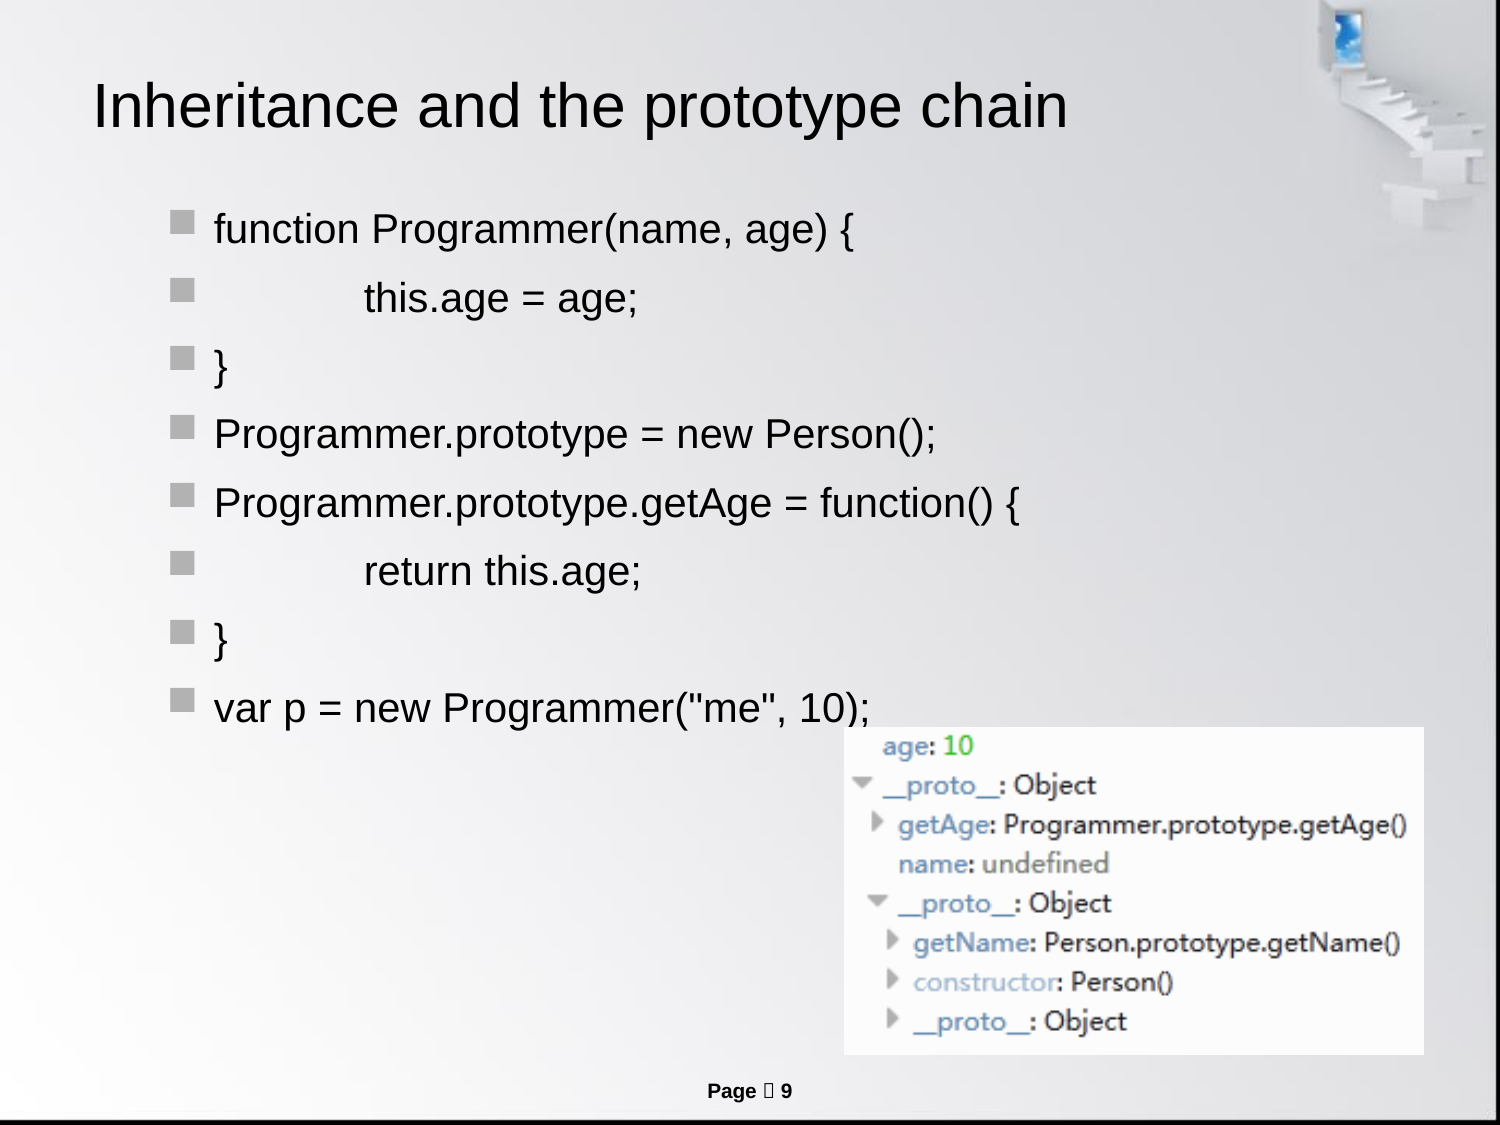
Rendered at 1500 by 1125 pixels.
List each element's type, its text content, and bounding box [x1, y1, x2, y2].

title Inheritance and the prototype chain [77, 31, 1424, 173]
picture [0, 0, 1500, 1125]
list function Programmer(name, age) { this.age = age; } Programmer.prototype = new Person(); Programmer.prototype.getAge = function() { return this.age; } var p = new Programmer("me", 10); [76, 184, 1424, 1035]
